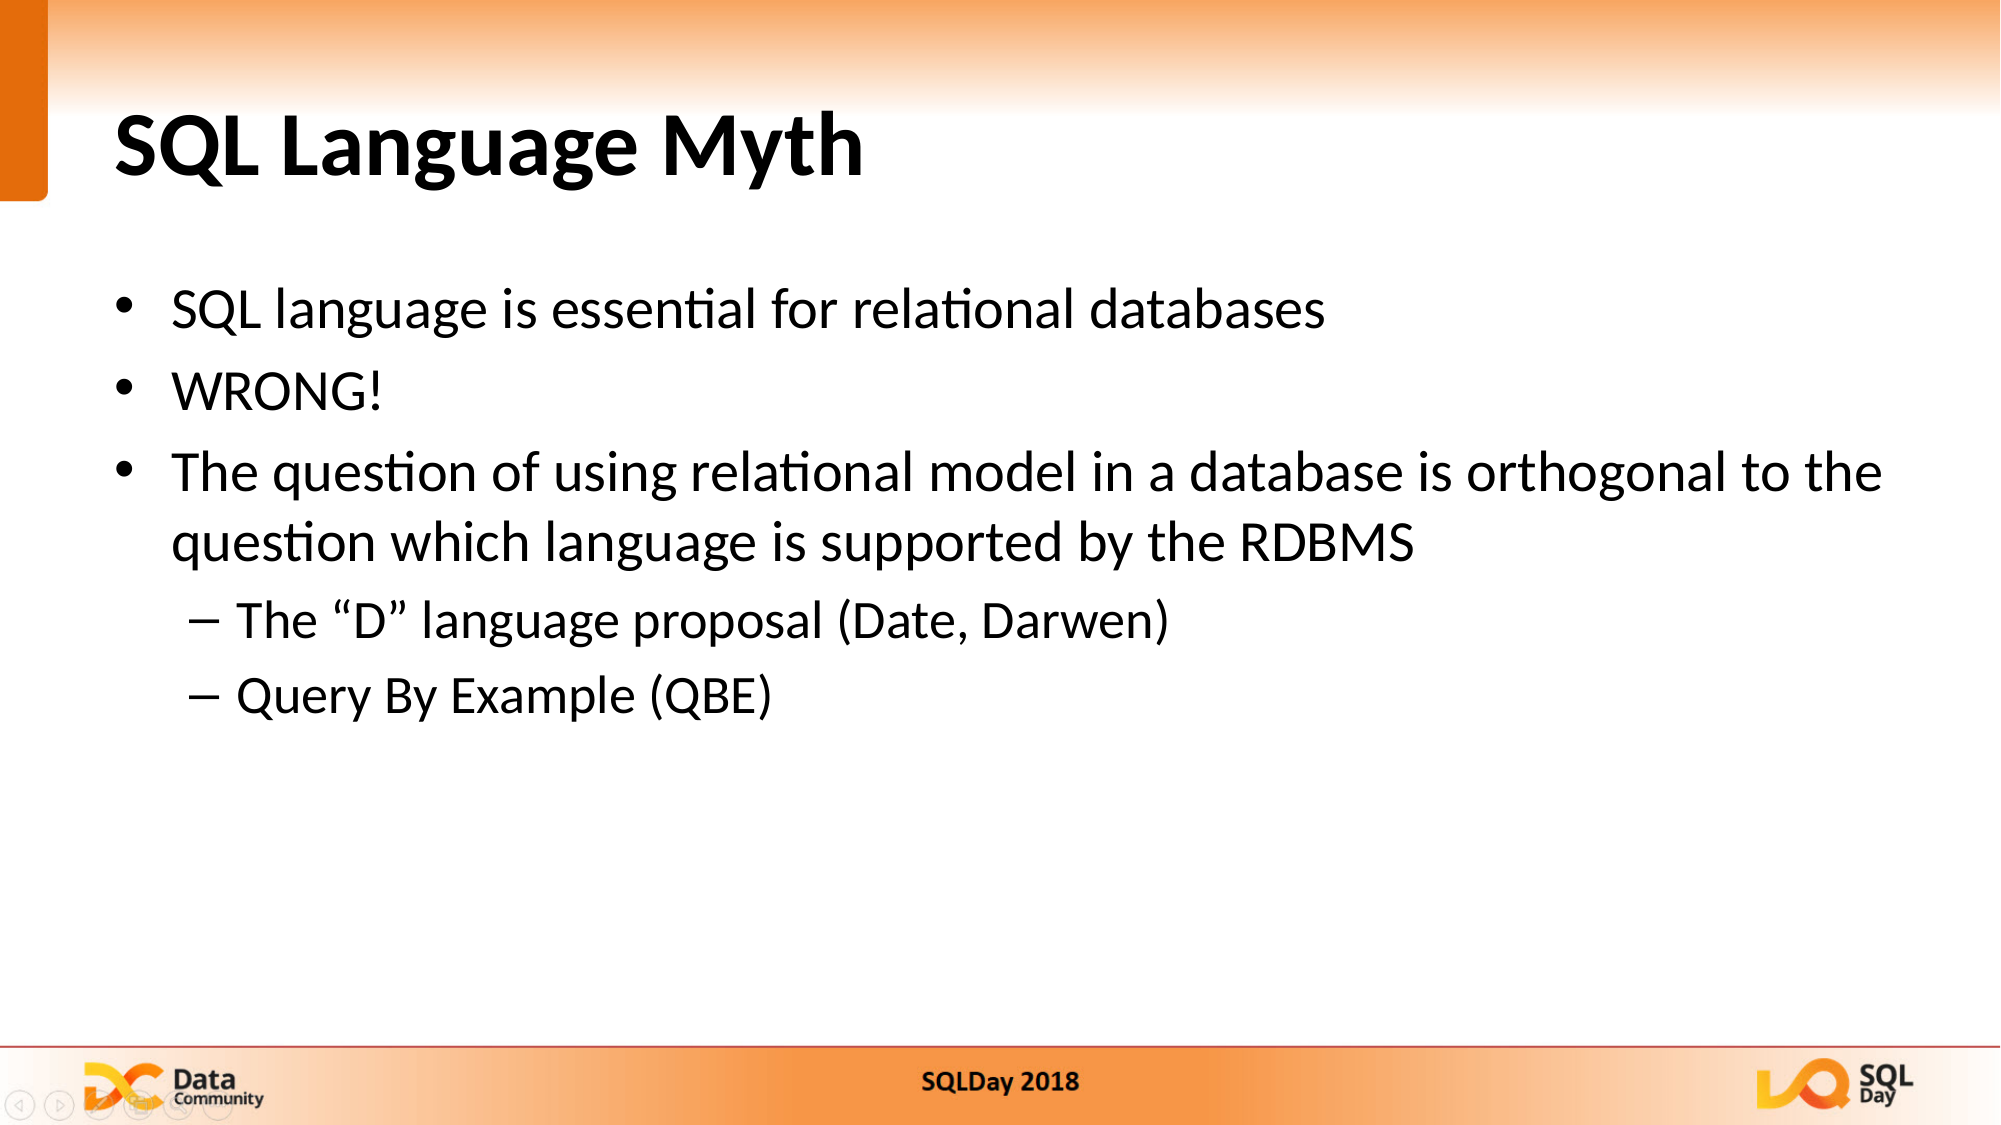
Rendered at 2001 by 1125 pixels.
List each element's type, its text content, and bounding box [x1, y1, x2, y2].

picture [0, 0, 2001, 1125]
list SQL language is essential for relational databases WRONG! The question of using relational model in a database is orthogonal to the question which language is supported by the RDBMS The “D” language proposal (Date, Darwen) Query By Example (QBE) [99, 262, 1900, 1005]
title SQL Language Myth [99, 45, 1900, 233]
